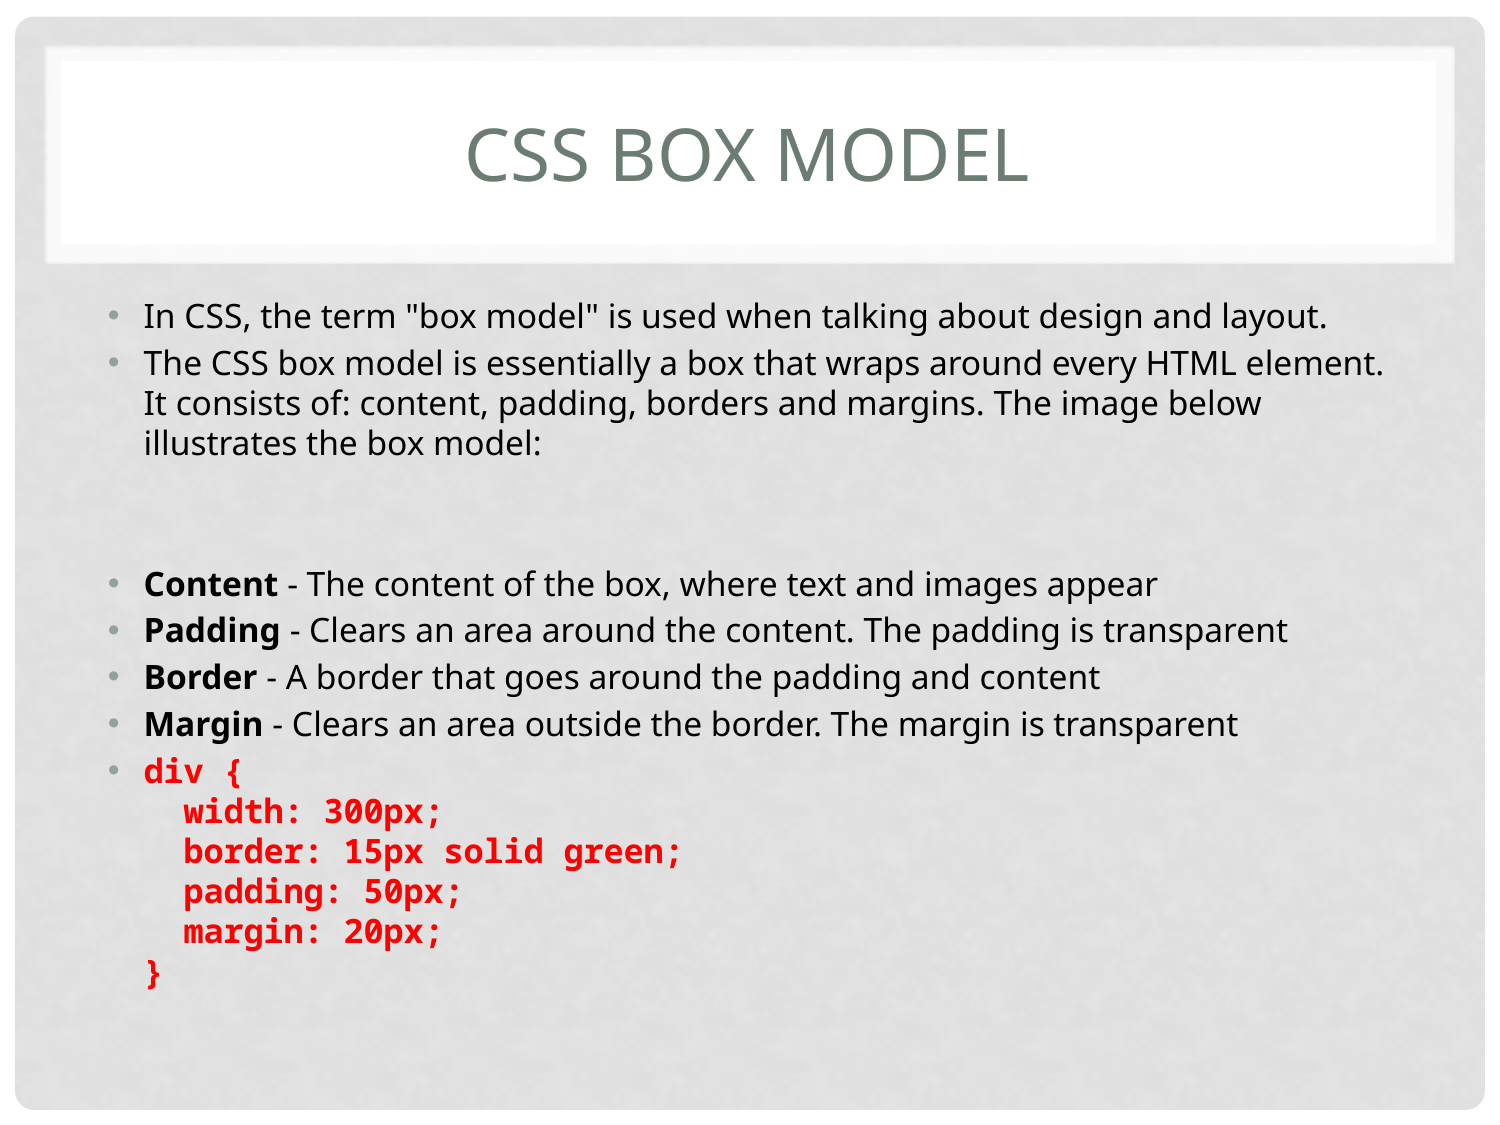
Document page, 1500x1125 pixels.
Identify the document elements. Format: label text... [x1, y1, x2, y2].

list In CSS, the term "box model" is used when talking about design and layout. The CSS box model is essentially a box that wraps around every HTML element. It consists of: content, padding, borders and margins. The image below illustrates the box model: Content - The content of the box, where text and images appear Padding - Clears an area around the content. The padding is transparent Border - A border that goes around the padding and content Margin - Clears an area outside the border. The margin is transparent div { width: 300px; border: 15px solid green; padding: 50px; margin: 20px; } [75, 287, 1425, 1005]
title Css box model [69, 66, 1425, 238]
